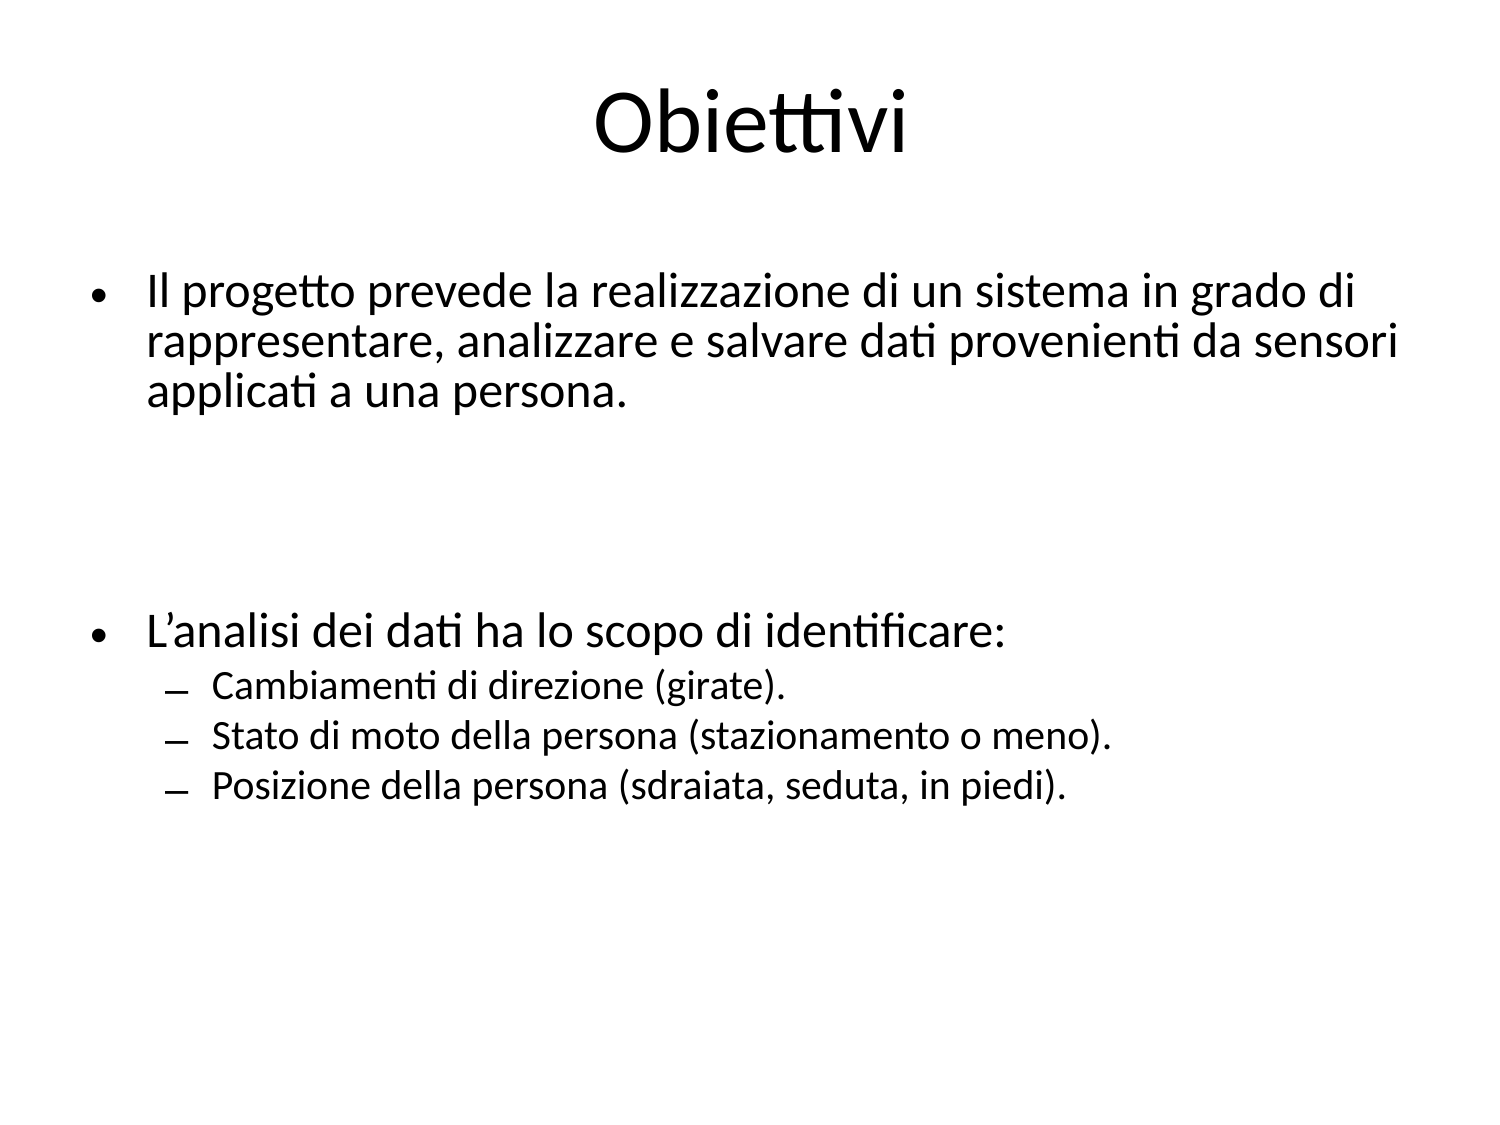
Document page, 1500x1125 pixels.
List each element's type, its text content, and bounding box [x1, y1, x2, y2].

title Obiettivi [76, 54, 1427, 206]
list Il progetto prevede la realizzazione di un sistema in grado di rappresentare, analizzare e salvare dati provenienti da sensori applicati a una persona. L’analisi dei dati ha lo scopo di identificare: Cambiamenti di direzione (girate). Stato di moto della persona (stazionamento o meno). Posizione della persona (sdraiata, seduta, in piedi). [75, 262, 1425, 1005]
